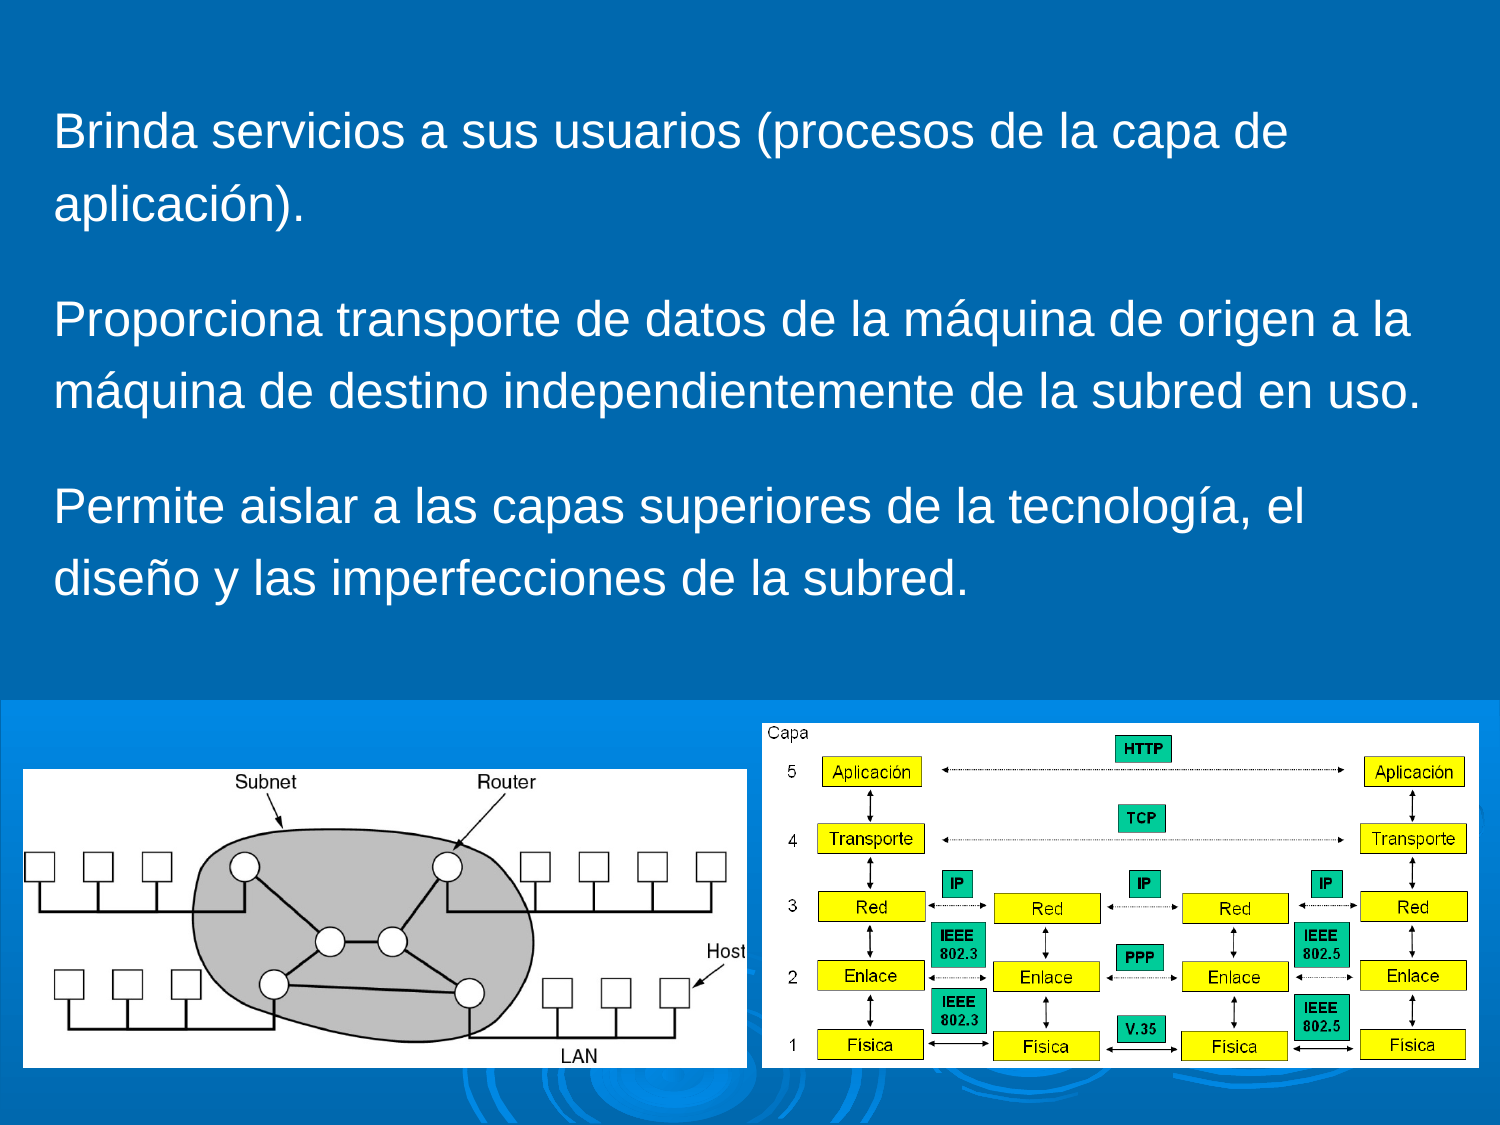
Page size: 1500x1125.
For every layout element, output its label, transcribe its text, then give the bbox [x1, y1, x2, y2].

picture [23, 770, 746, 1067]
list Brinda servicios a sus usuarios (procesos de la capa de aplicación). Proporciona transporte de datos de la máquina de origen a la máquina de destino independientemente de la subred en uso. Permite aislar a las capas superiores de la tecnología, el diseño y las imperfecciones de la subred. [38, 90, 1453, 685]
picture [763, 724, 1478, 1067]
